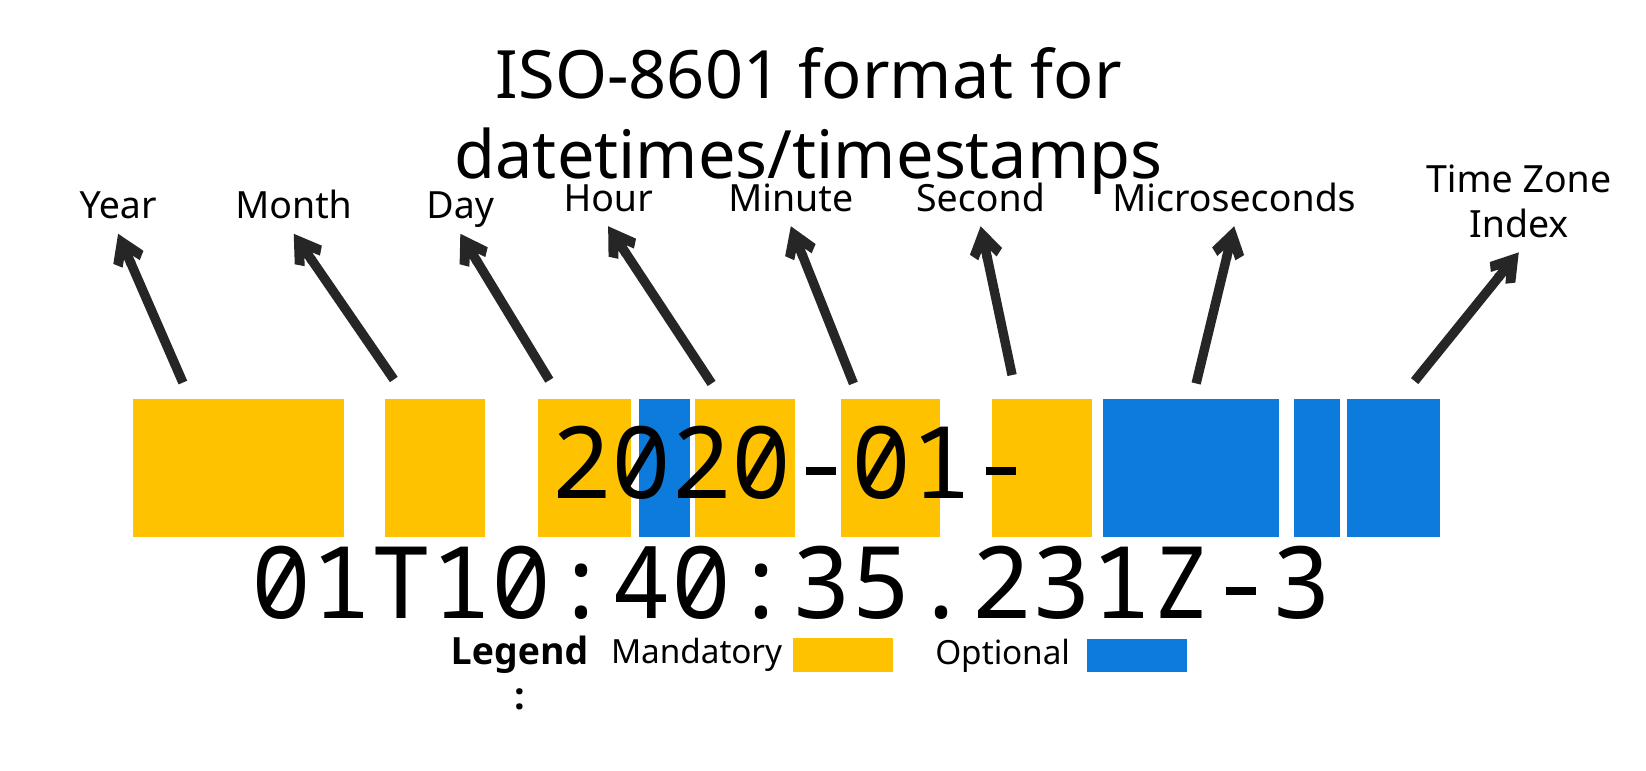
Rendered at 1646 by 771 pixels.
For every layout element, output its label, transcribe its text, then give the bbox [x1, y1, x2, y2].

text_box [1087, 639, 1187, 672]
text_box Hour [525, 200, 684, 227]
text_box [1196, 226, 1235, 384]
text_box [980, 226, 1013, 375]
text_box [793, 638, 893, 672]
text_box Year [35, 174, 201, 234]
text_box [118, 233, 183, 383]
text_box Mandatory [590, 623, 804, 678]
text_box 2020-01-01T10:40:35.231Z-3 [29, 391, 1554, 646]
text_box Month [204, 200, 377, 234]
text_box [293, 233, 394, 380]
text_box Microseconds [1092, 166, 1376, 227]
text_box Day [377, 200, 544, 234]
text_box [608, 226, 712, 384]
text_box Second [860, 200, 1092, 227]
text_box Time Zone Index [1405, 147, 1633, 253]
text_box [790, 226, 854, 384]
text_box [460, 233, 550, 381]
text_box Minute [684, 200, 860, 227]
text_box ISO-8601 format for datetimes/timestamps [129, 24, 1489, 200]
text_box Optional [914, 624, 1091, 679]
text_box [1414, 252, 1519, 381]
text_box Legend: [431, 619, 609, 724]
